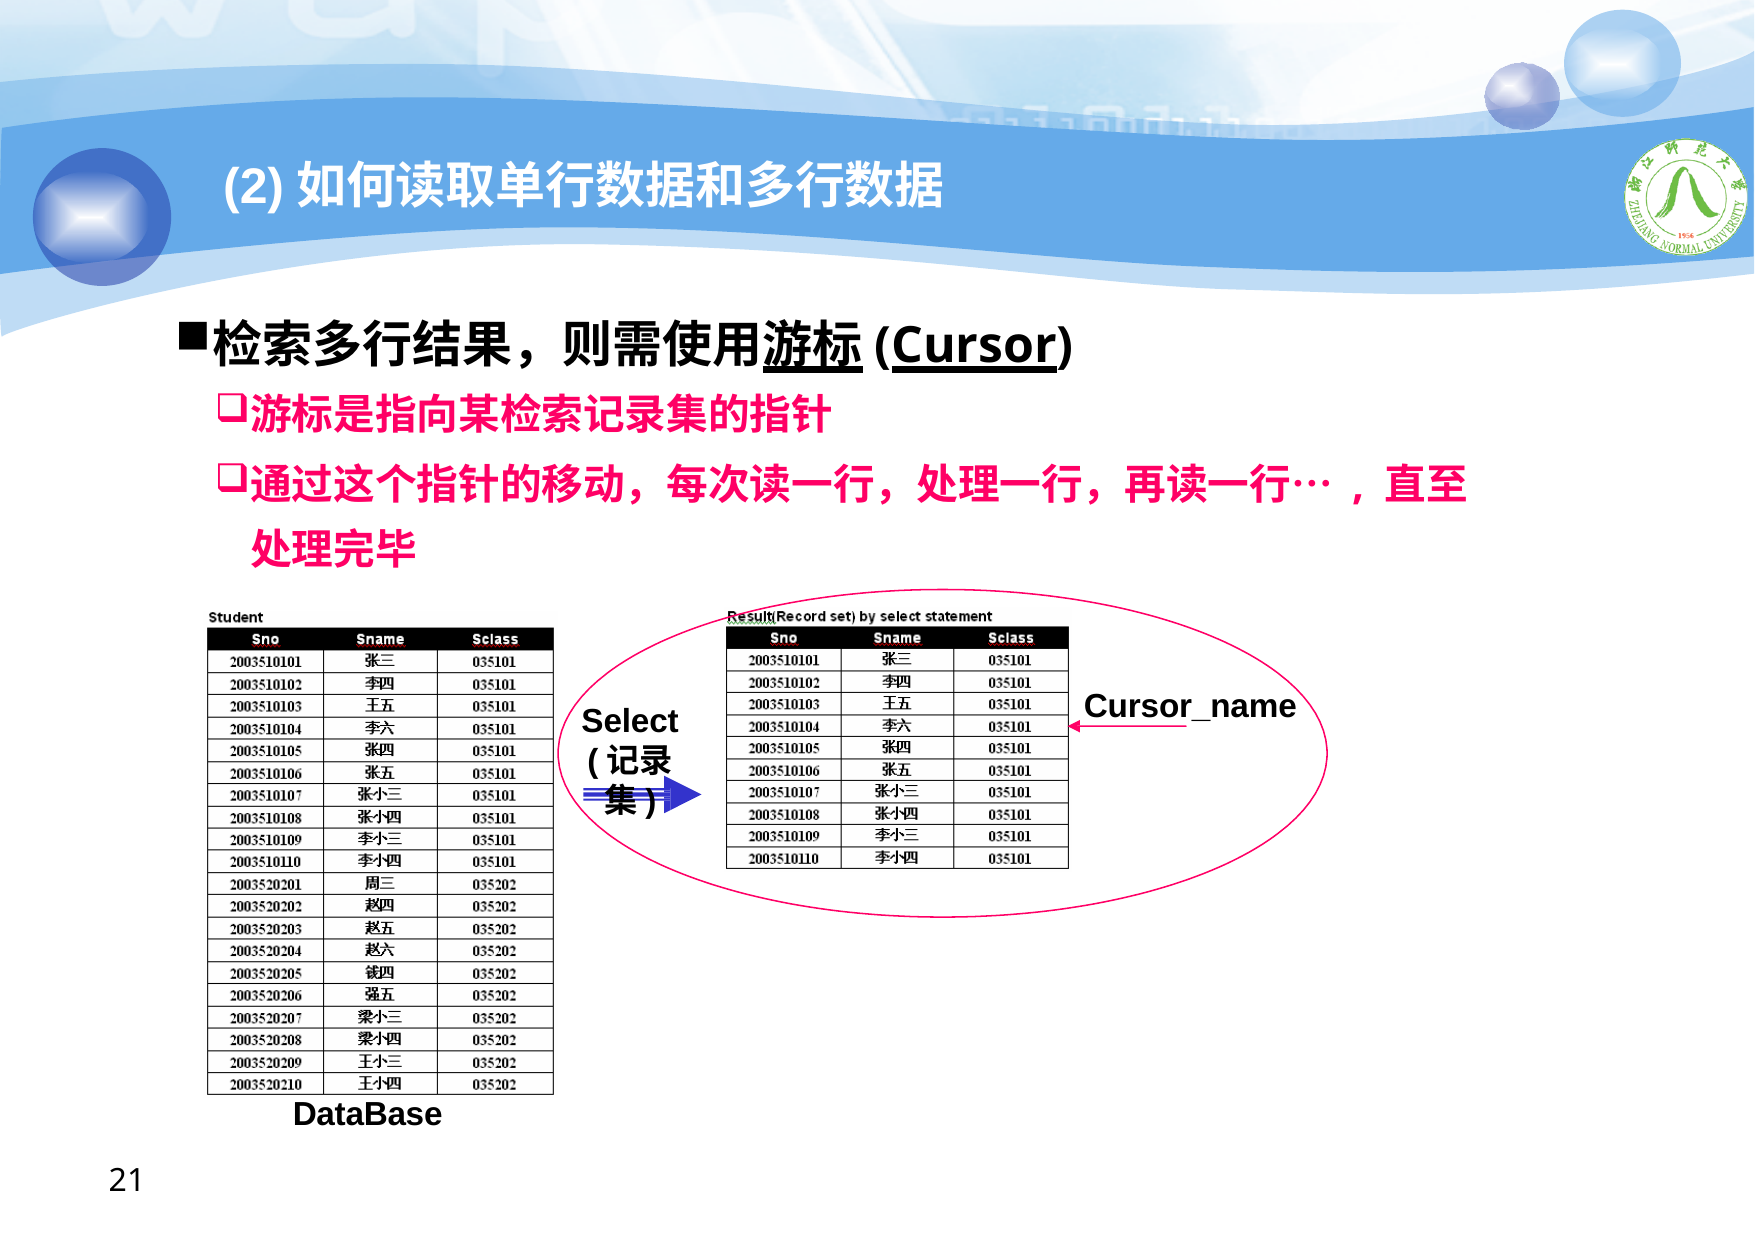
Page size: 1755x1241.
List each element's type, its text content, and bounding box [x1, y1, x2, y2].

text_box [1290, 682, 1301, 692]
picture [0, 0, 1755, 125]
text_box DataBase [290, 1089, 447, 1132]
text_box [203, 611, 558, 1098]
text_box Select (记录集) [566, 789, 590, 820]
text_box 检索多行结果，则需使用游标(Cursor) 游标是指向某检索记录集的指针 通过这个指针的移动，每次读一行，处理一行，再读一行… , 直至 处理完毕 [173, 291, 1492, 573]
picture [1623, 138, 1748, 256]
text_box [724, 607, 764, 618]
slide_number 21 [48, 1128, 161, 1212]
text_box [558, 589, 1328, 918]
title (2)如何读取单行数据和多行数据 [148, 67, 1020, 288]
text_box Select (记录集) [566, 697, 580, 718]
